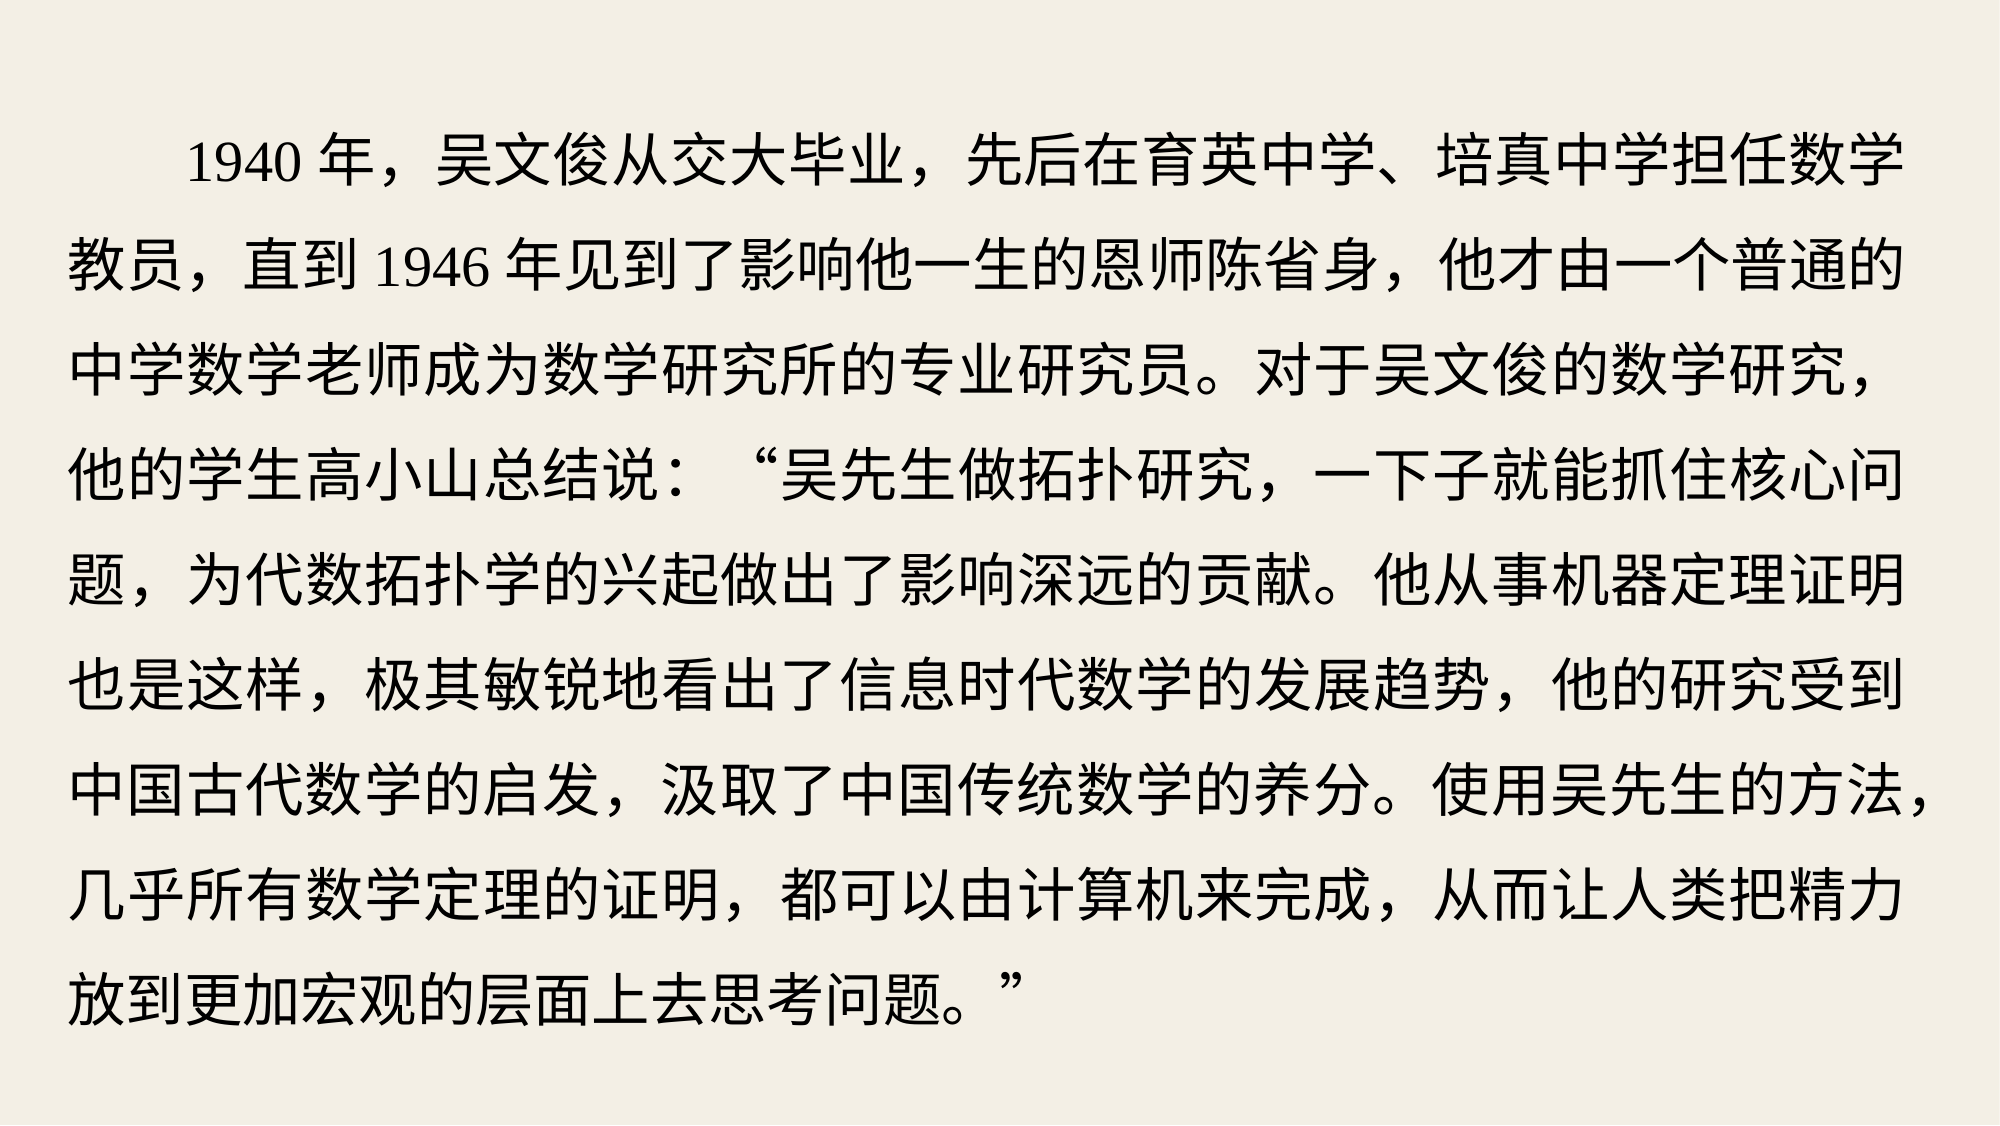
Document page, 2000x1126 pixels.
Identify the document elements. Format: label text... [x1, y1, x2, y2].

text_box 1940年，吴文俊从交大毕业，先后在育英中学、培真中学担任数学教员，直到1946年见到了影响他一生的恩师陈省身，他才由一个普通的中学数学老师成为数学研究所的专业研究员。对于吴文俊的数学研究，他的学生高小山总结说：“吴先生做拓扑研究，一下子就能抓住核心问题，为代数拓扑学的兴起做出了影响深远的贡献。他从事机器定理证明也是这样，极其敏锐地看出了信息时代数学的发展趋势，他的研究受到中国古代数学的启发，汲取了中国传统数学的养分。使用吴先生的方法，几乎所有数学定理的证明，都可以由计算机来完成，从而让人类把精力放到更加宏观的层面上去思考问题。” [47, 78, 1926, 1043]
